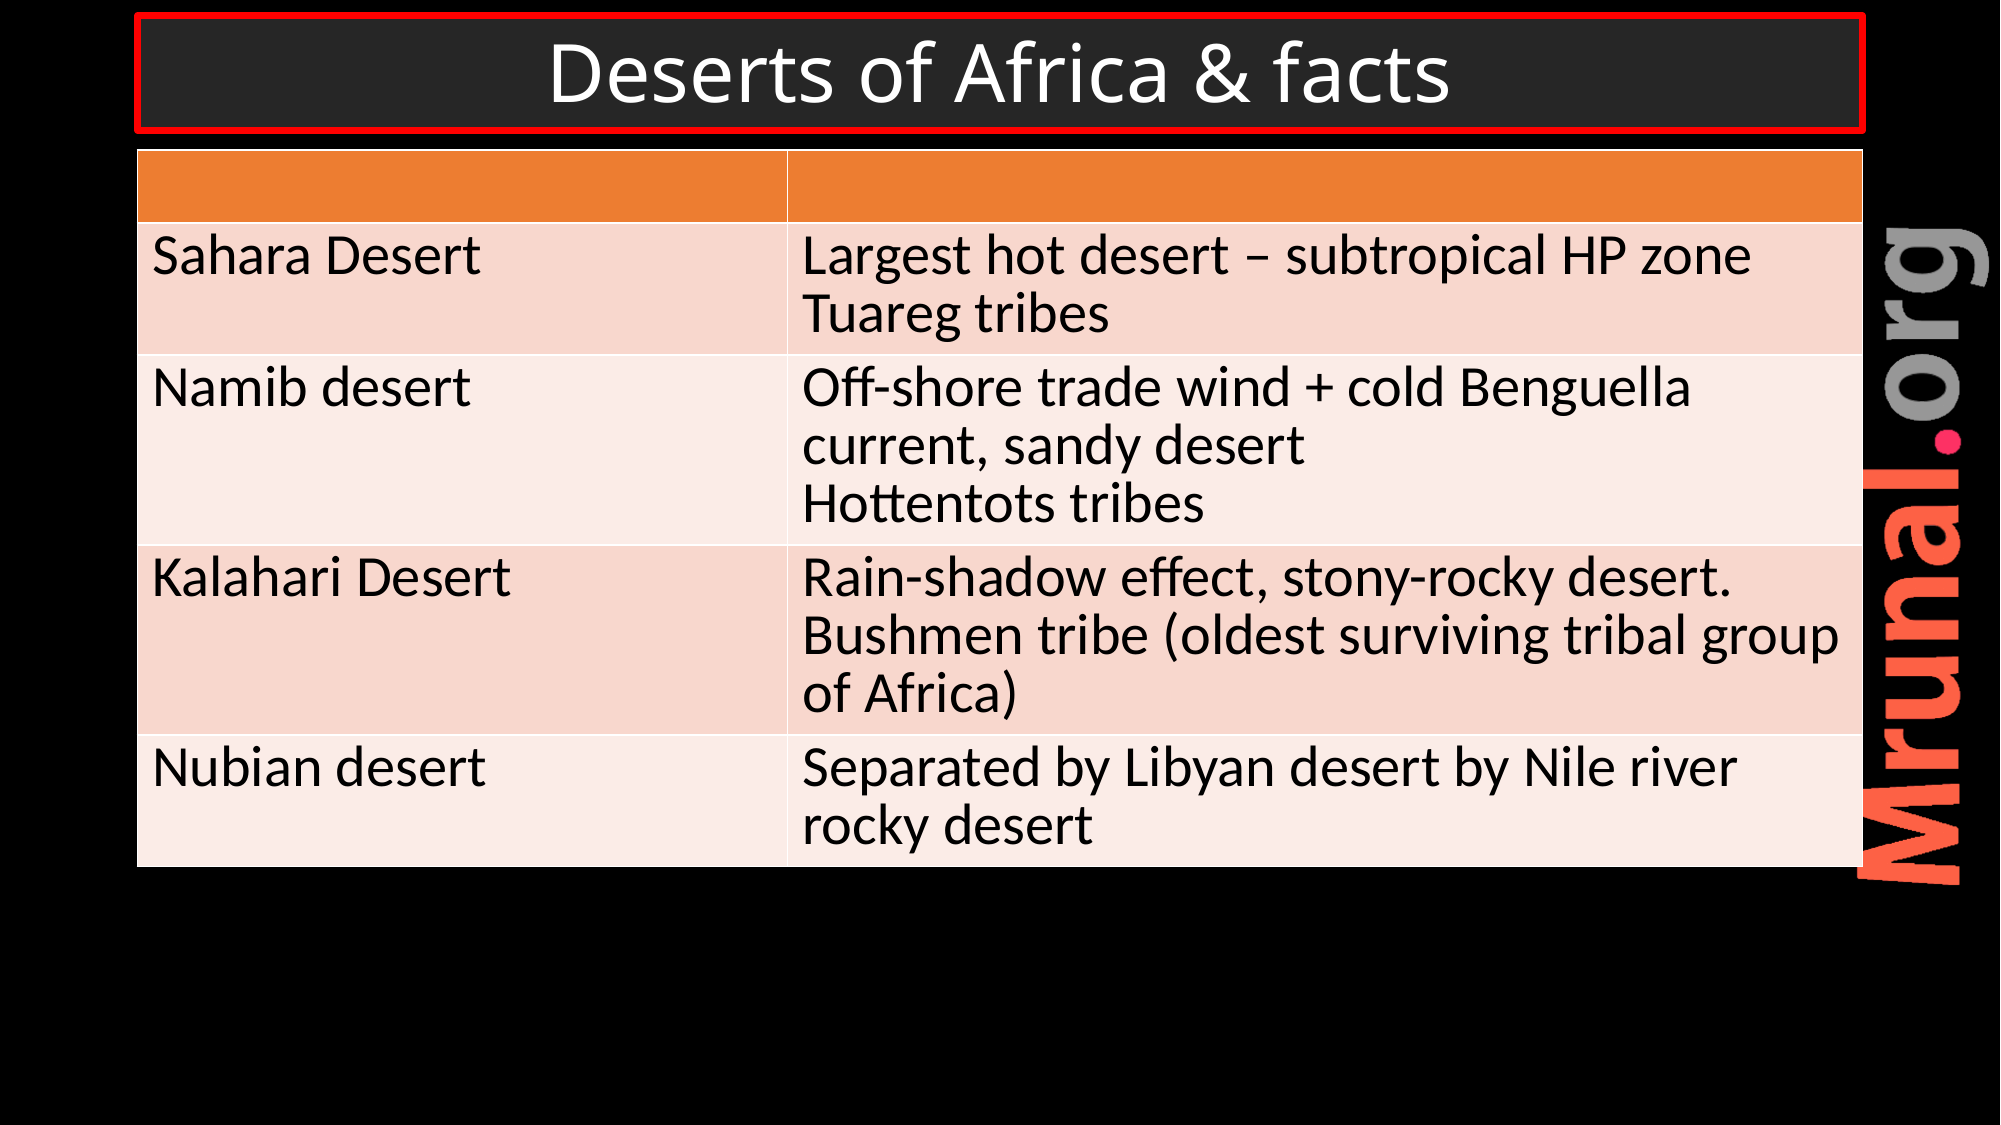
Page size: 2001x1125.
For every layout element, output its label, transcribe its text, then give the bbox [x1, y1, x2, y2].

title Deserts of Africa & facts [134, 12, 1866, 134]
table_cell Namib desert [138, 356, 787, 544]
table_cell Nubian desert [138, 736, 787, 866]
table_cell Kalahari Desert [138, 546, 787, 734]
table_cell Off-shore trade wind + cold Benguella current, sandy desert Hottentots tribes [788, 356, 1862, 544]
table_cell Sahara Desert [138, 224, 787, 354]
picture [1832, 223, 2000, 894]
table_cell Largest hot desert – subtropical HP zone Tuareg tribes [788, 224, 1862, 354]
table_header [138, 151, 787, 222]
table_cell Separated by Libyan desert by Nile river rocky desert [788, 736, 1862, 866]
table_header [788, 151, 1862, 222]
table_cell Rain-shadow effect, stony-rocky desert. Bushmen tribe (oldest surviving tribal group of Africa) [788, 546, 1862, 734]
